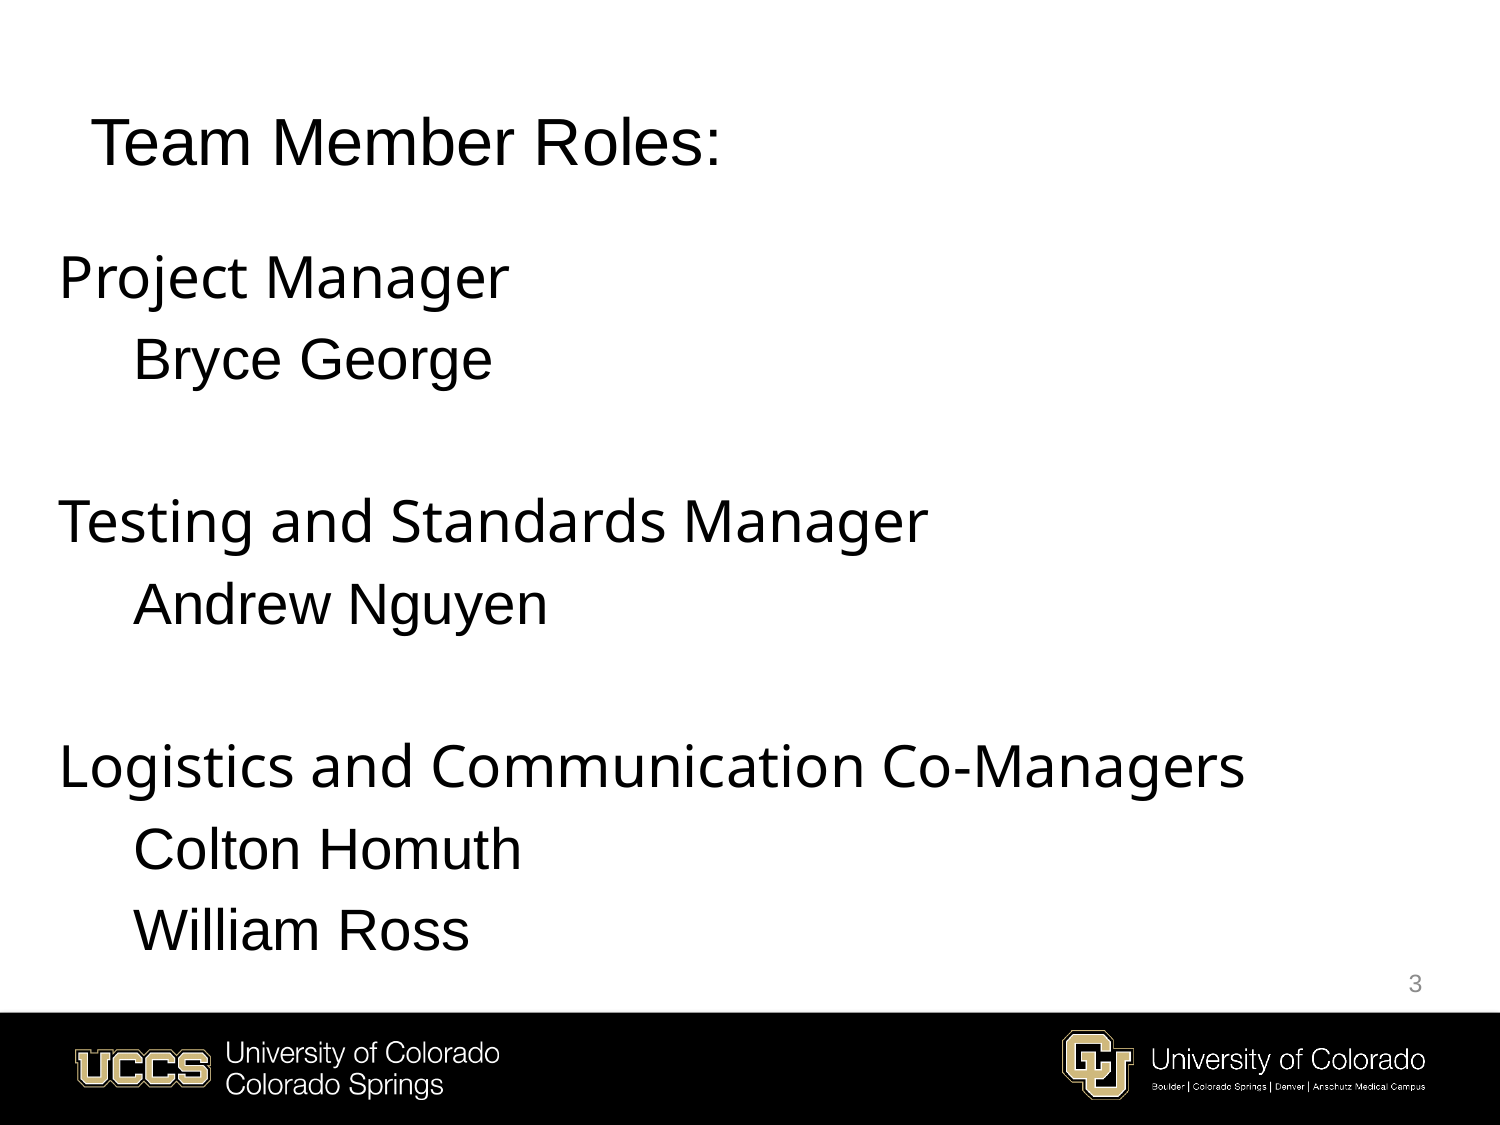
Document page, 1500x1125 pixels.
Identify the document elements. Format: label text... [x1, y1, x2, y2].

title Team Member Roles: [75, 45, 1425, 232]
picture [1062, 1030, 1425, 1100]
slide_number 3 [1087, 952, 1438, 1013]
picture [75, 1041, 499, 1100]
list Project Manager Bryce George Testing and Standards Manager Andrew Nguyen Logistics and Communication Co-Managers Colton Homuth William Ross [43, 232, 1457, 988]
